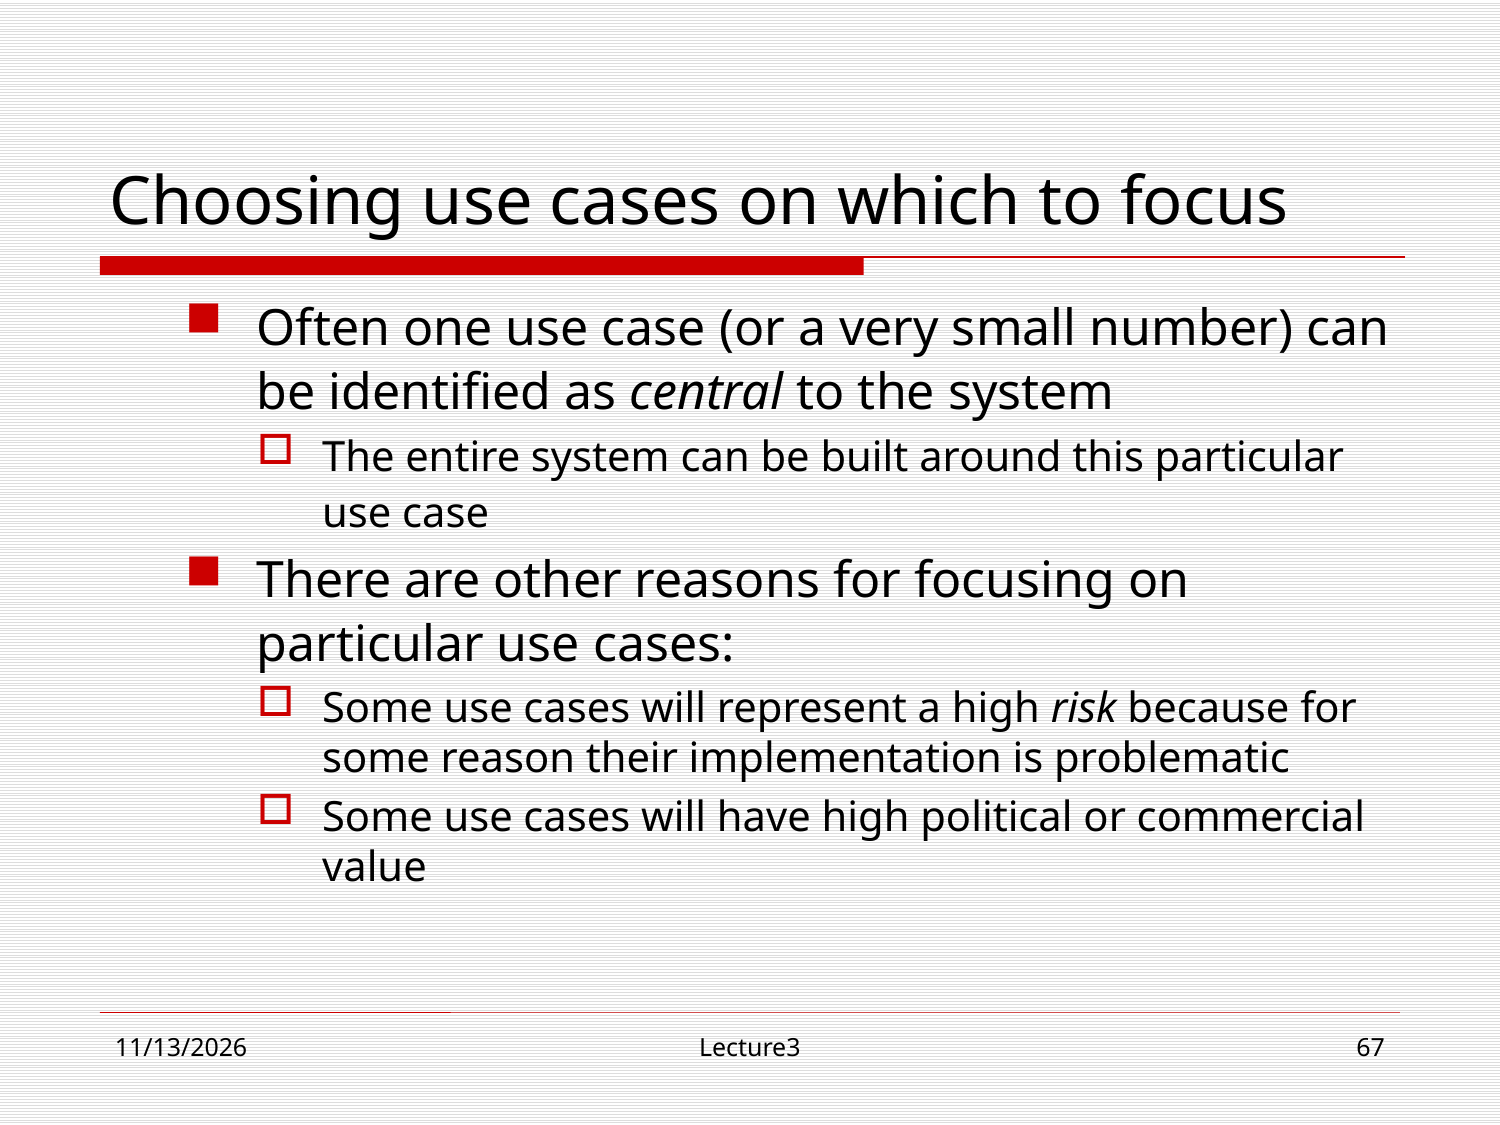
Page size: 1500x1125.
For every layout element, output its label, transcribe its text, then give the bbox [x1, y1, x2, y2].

footer Lecture3 [512, 1024, 988, 1103]
slide_number 67 [1074, 1024, 1401, 1103]
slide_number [99, 1024, 426, 1103]
title Choosing use cases on which to focus [94, 50, 1407, 250]
list Often one use case (or a very small number) can be identified as central to the system The entire system can be built around this particular use case There are other reasons for focusing on particular use cases: Some use cases will represent a high risk because for some reason their implementation is problematic Some use cases will have high political or commercial value [92, 287, 1406, 988]
